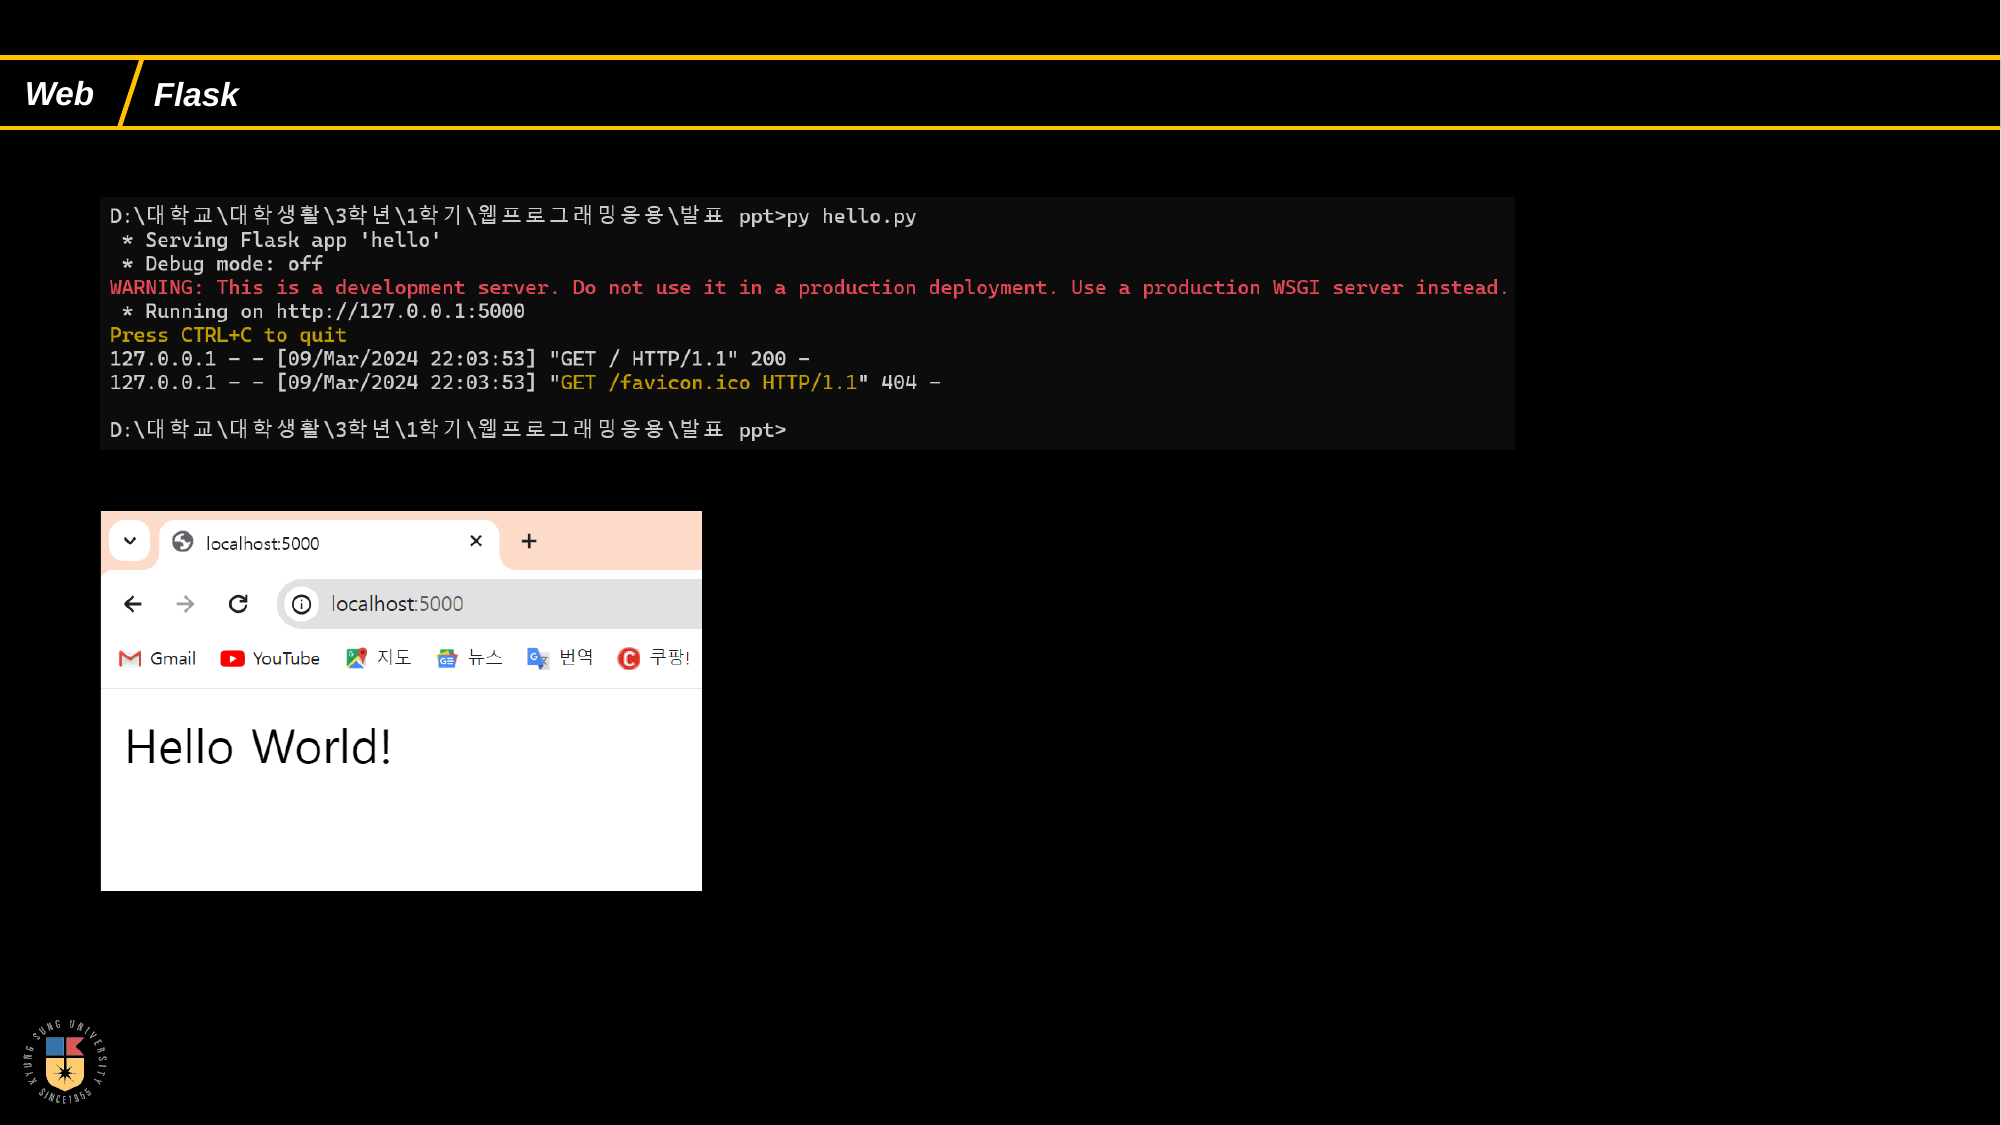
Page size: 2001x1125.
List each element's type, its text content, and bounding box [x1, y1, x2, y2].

picture [22, 1018, 108, 1105]
picture [100, 511, 702, 891]
picture [100, 197, 1515, 450]
text_box Flask [139, 65, 254, 121]
